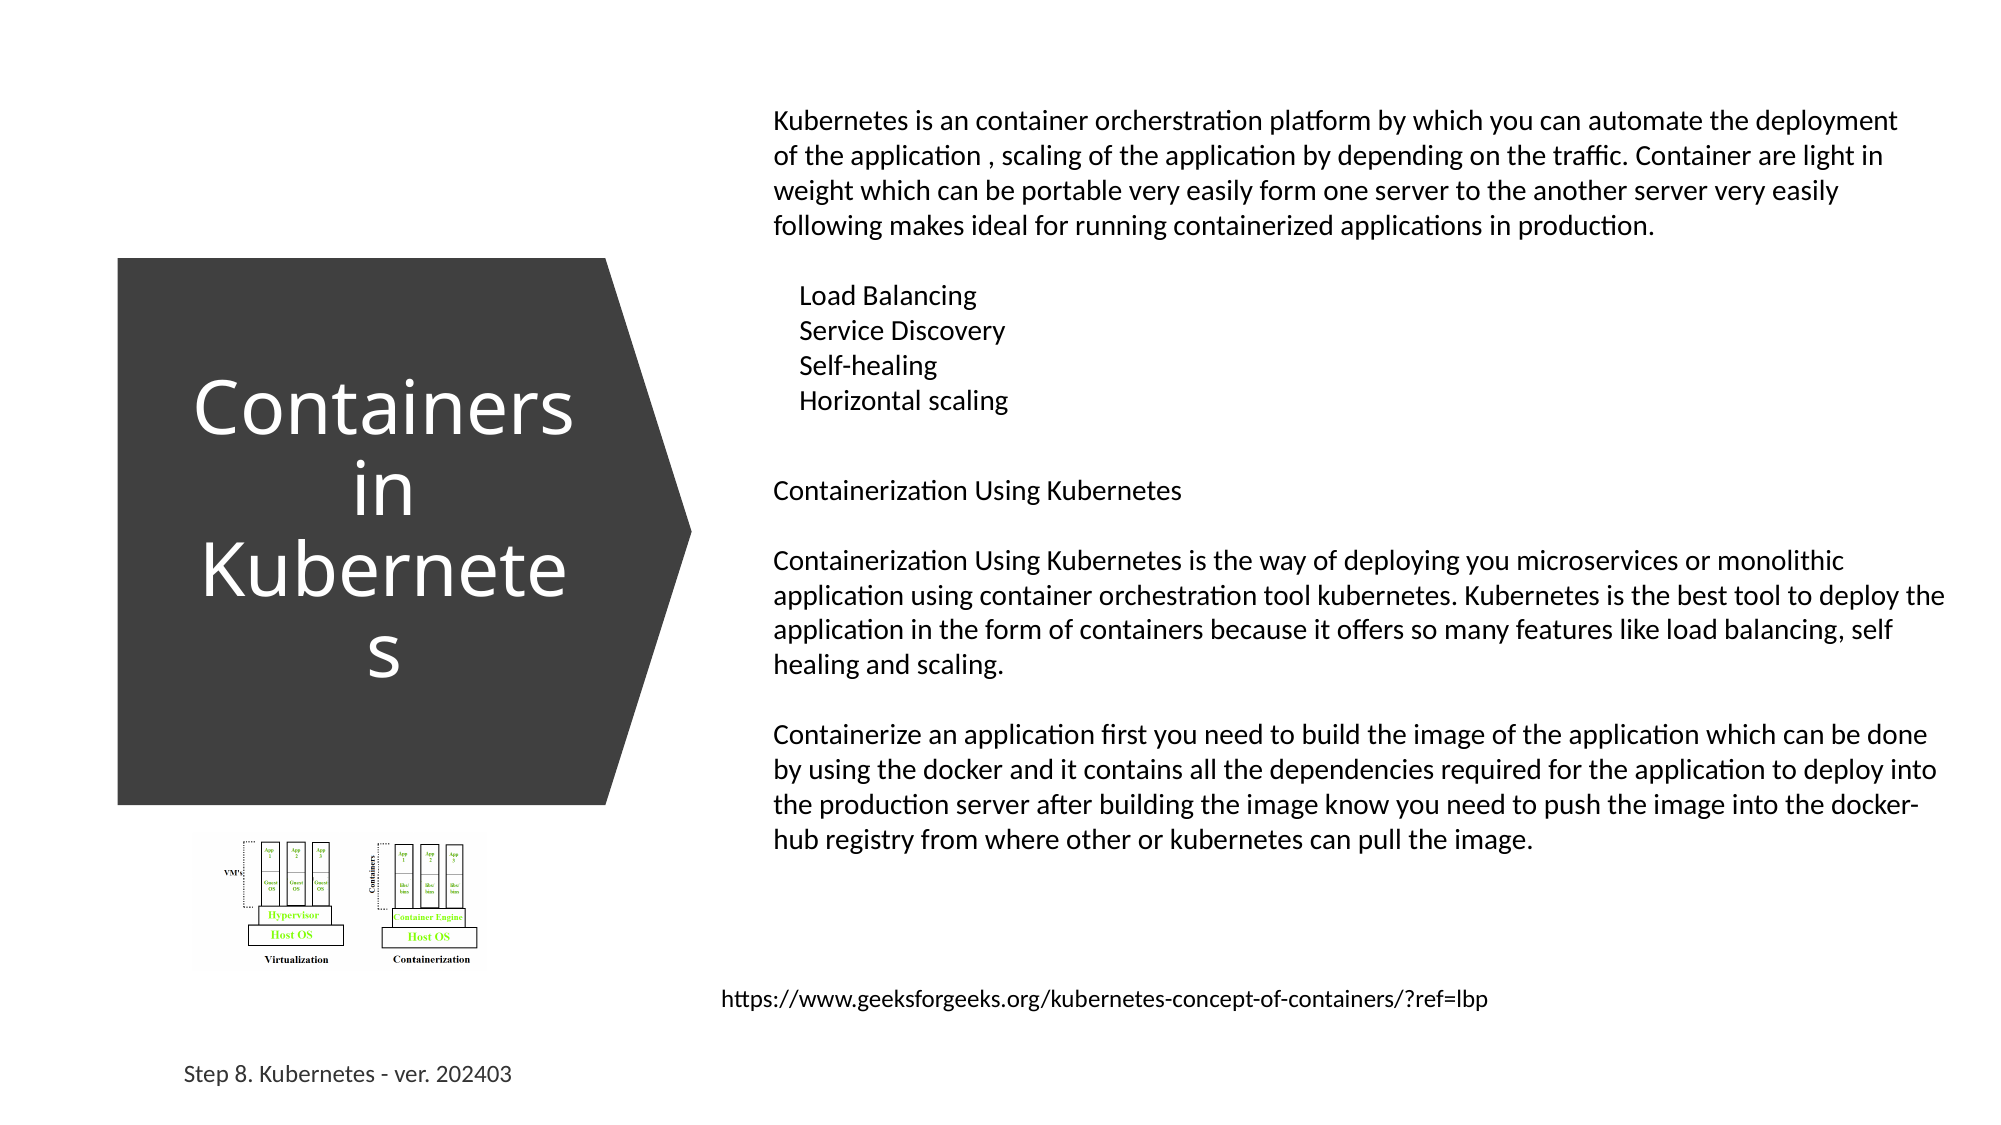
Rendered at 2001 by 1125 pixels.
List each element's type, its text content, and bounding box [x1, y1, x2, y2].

text_box Kubernetes is an container orcherstration platform by which you can automate the deployment of the application , scaling of the application by depending on the traffic. Container are light in weight which can be portable very easily form one server to the another server very easily following makes ideal for running containerized applications in production. Load Balancing Service Discovery Self-healing Horizontal scaling [758, 94, 1932, 424]
text_box [116, 257, 693, 807]
title Containers in Kubernetes [168, 322, 601, 741]
footer Step 8. Kubernetes - ver. 202403 [168, 1042, 1188, 1103]
text_box https://www.geeksforgeeks.org/kubernetes-concept-of-containers/?ref=lbp [706, 975, 1707, 1020]
text_box Containerization Using Kubernetes Containerization Using Kubernetes is the way of deploying you microservices or monolithic application using container orchestration tool kubernetes. Kubernetes is the best tool to deploy the application in the form of containers because it offers so many features like load balancing, self healing and scaling. Containerize an application first you need to build the image of the application which can be done by using the docker and it contains all the dependencies required for the application to deploy into the production server after building the image know you need to push the image into the docker-hub registry from where other or kubernetes can pull the image. [758, 463, 1964, 863]
picture [192, 832, 487, 971]
